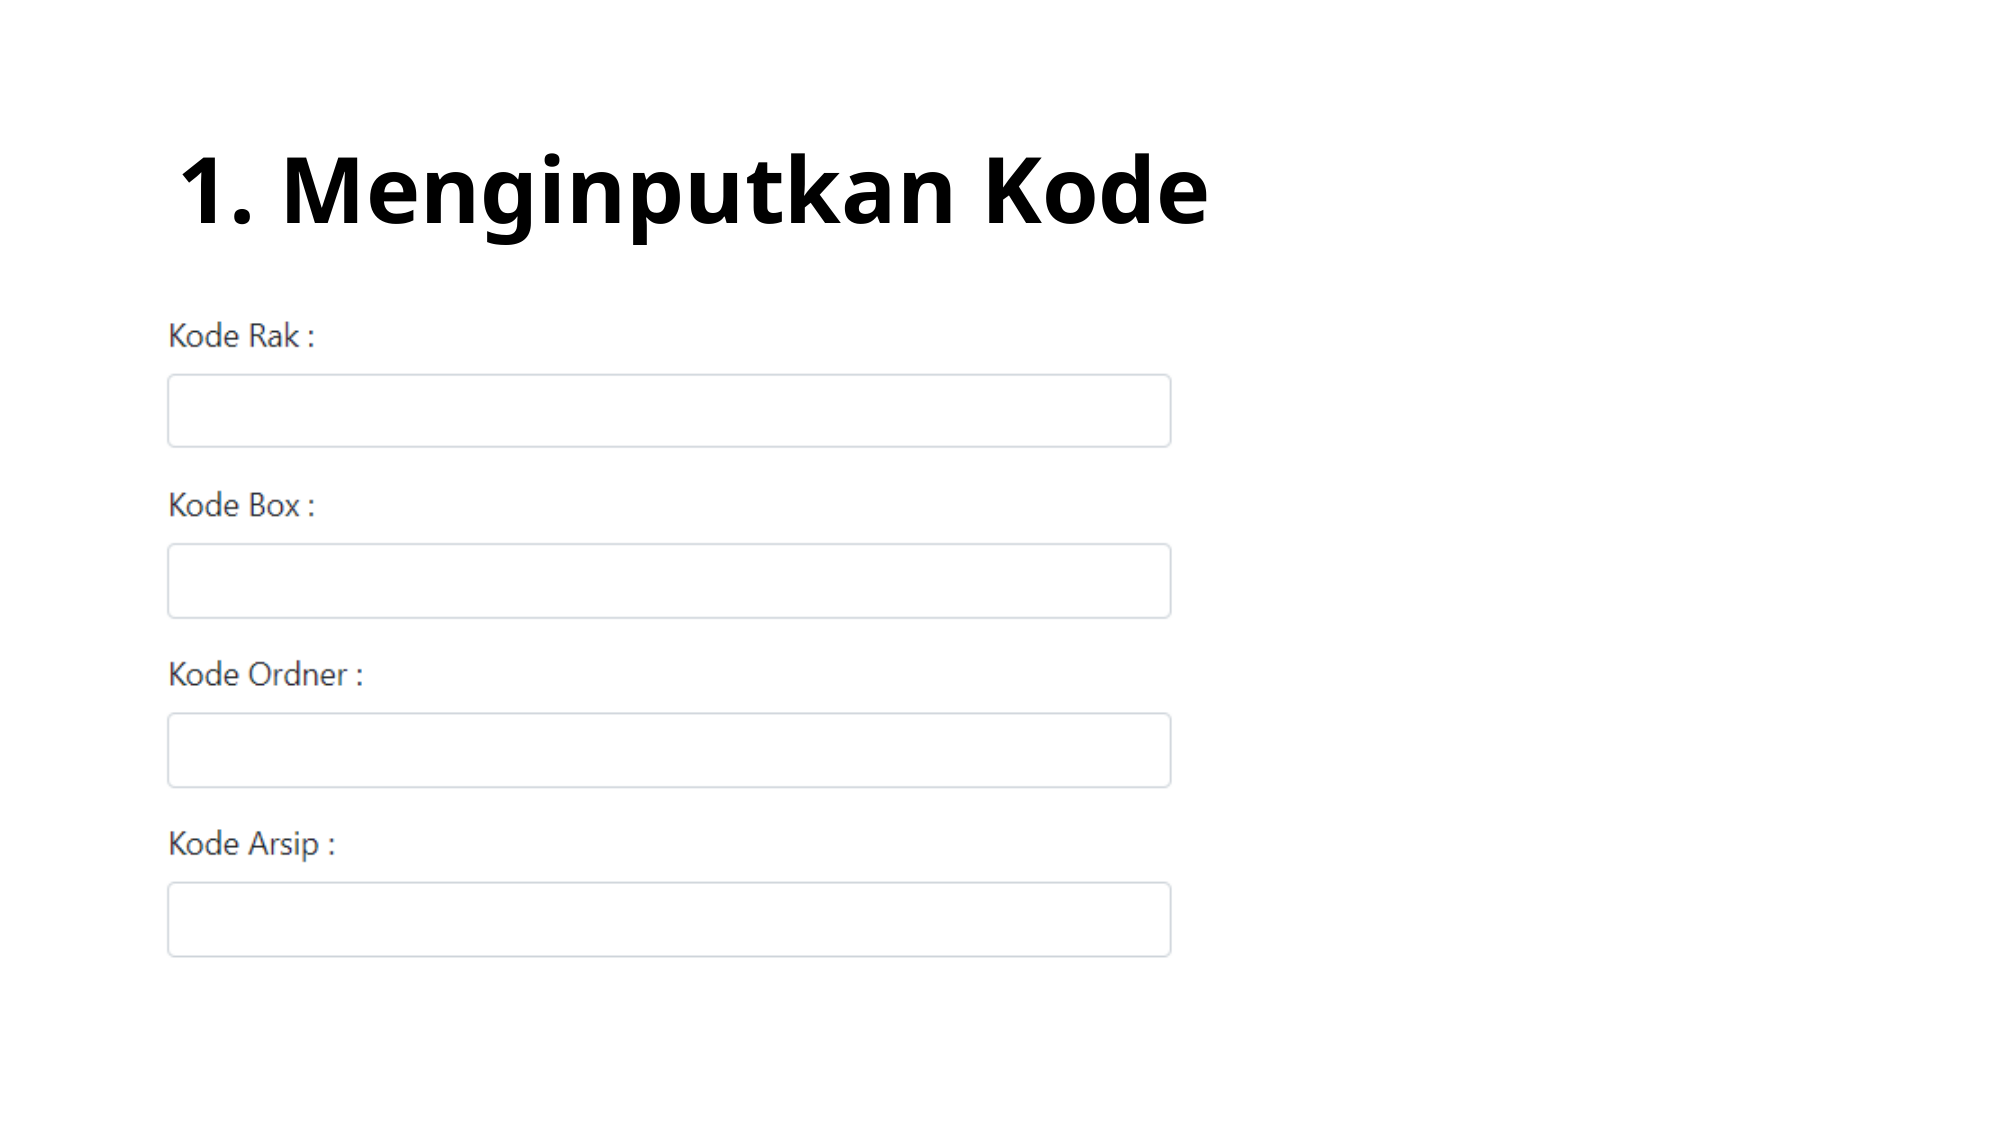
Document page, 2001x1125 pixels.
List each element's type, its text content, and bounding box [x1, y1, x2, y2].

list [137, 277, 1217, 992]
text_box 1. Menginputkan Kode [162, 84, 1888, 303]
